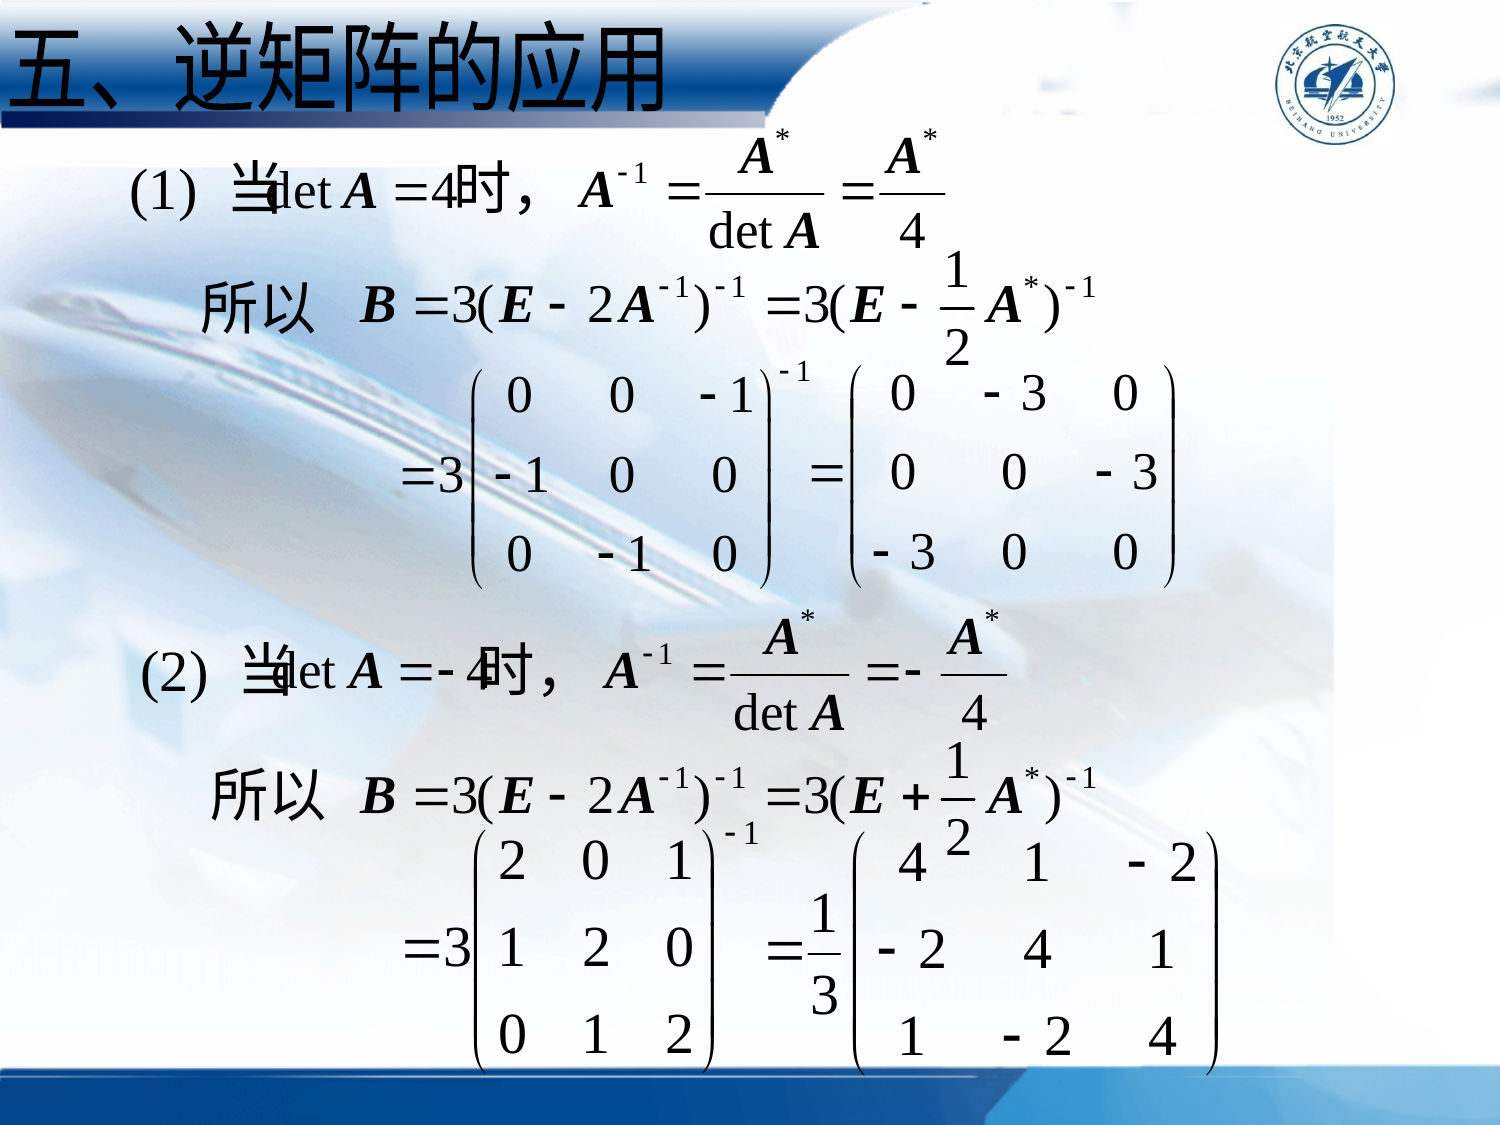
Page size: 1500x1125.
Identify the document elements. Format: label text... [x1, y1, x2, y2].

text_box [349, 726, 1107, 868]
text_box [107, 625, 588, 712]
text_box 所以 [185, 263, 332, 349]
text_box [797, 352, 1189, 601]
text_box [568, 113, 954, 233]
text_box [98, 143, 562, 231]
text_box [593, 594, 1019, 724]
picture [0, 0, 1500, 1125]
text_box 所以 [195, 750, 342, 835]
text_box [388, 346, 820, 604]
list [349, 235, 1107, 378]
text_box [390, 806, 770, 1088]
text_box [753, 818, 1233, 1090]
